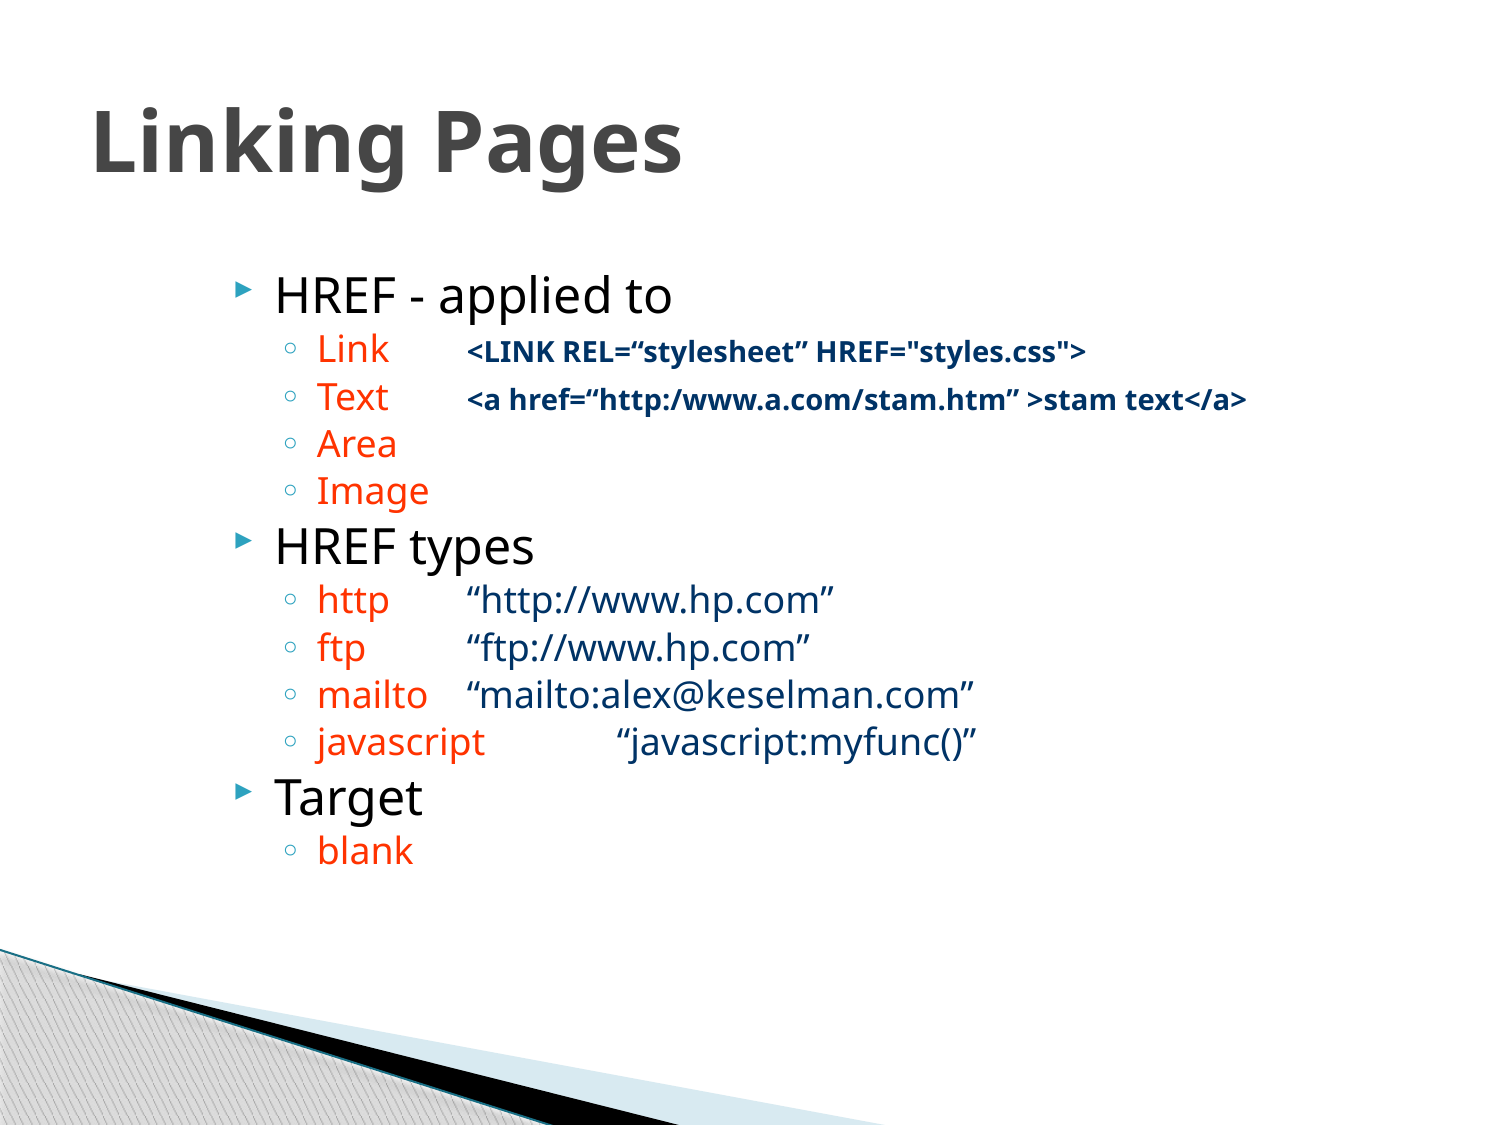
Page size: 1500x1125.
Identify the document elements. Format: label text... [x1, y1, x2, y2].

list HREF - applied to Link <LINK REL=“stylesheet” HREF="styles.css"> Text <a href=“http:/www.a.com/stam.htm” >stam text</a> Area Image HREF types http “http://www.hp.com” ftp “ftp://www.hp.com” mailto “mailto:alex@keselman.com” javascript “javascript:myfunc()” Target blank [200, 262, 1363, 938]
title Linking Pages [75, 45, 1425, 233]
